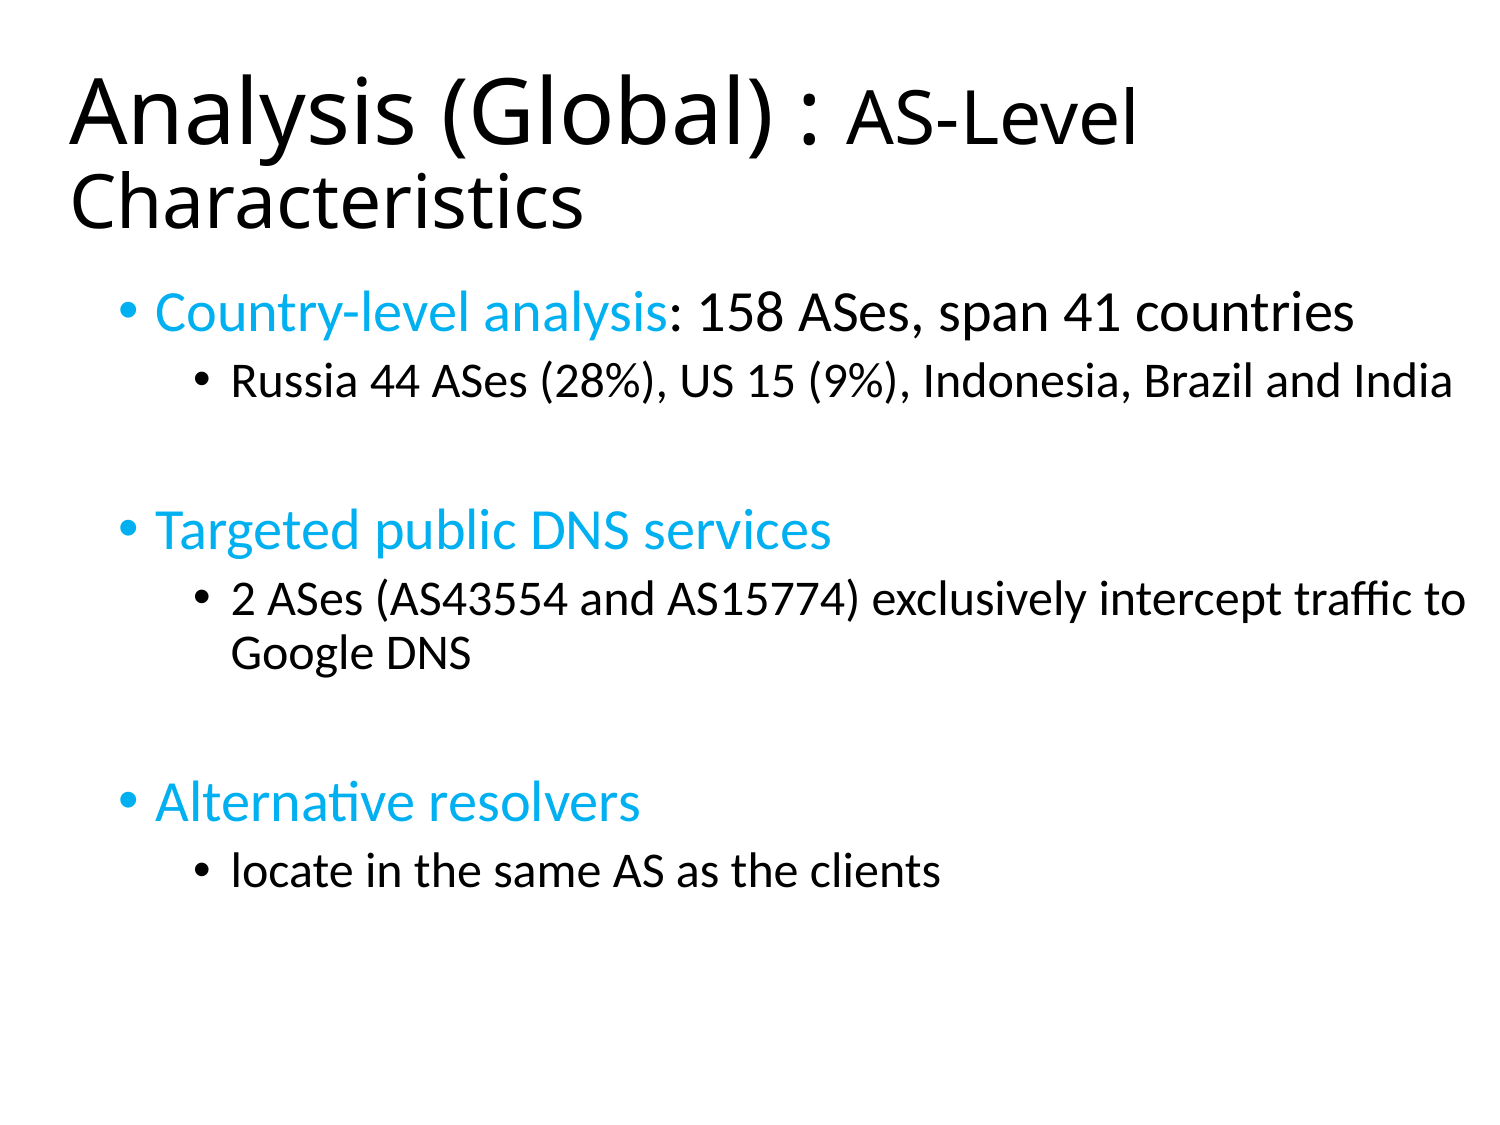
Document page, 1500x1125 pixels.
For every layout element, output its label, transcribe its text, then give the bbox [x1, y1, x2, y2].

list Country-level analysis: 158 ASes, span 41 countries Russia 44 ASes (28%), US 15 (9%), Indonesia, Brazil and India Targeted public DNS services 2 ASes (AS43554 and AS15774) exclusively intercept traffic to Google DNS Alternative resolvers locate in the same AS as the clients [103, 273, 1500, 1104]
title Analysis (Global) : AS-Level Characteristics [54, 46, 1500, 264]
